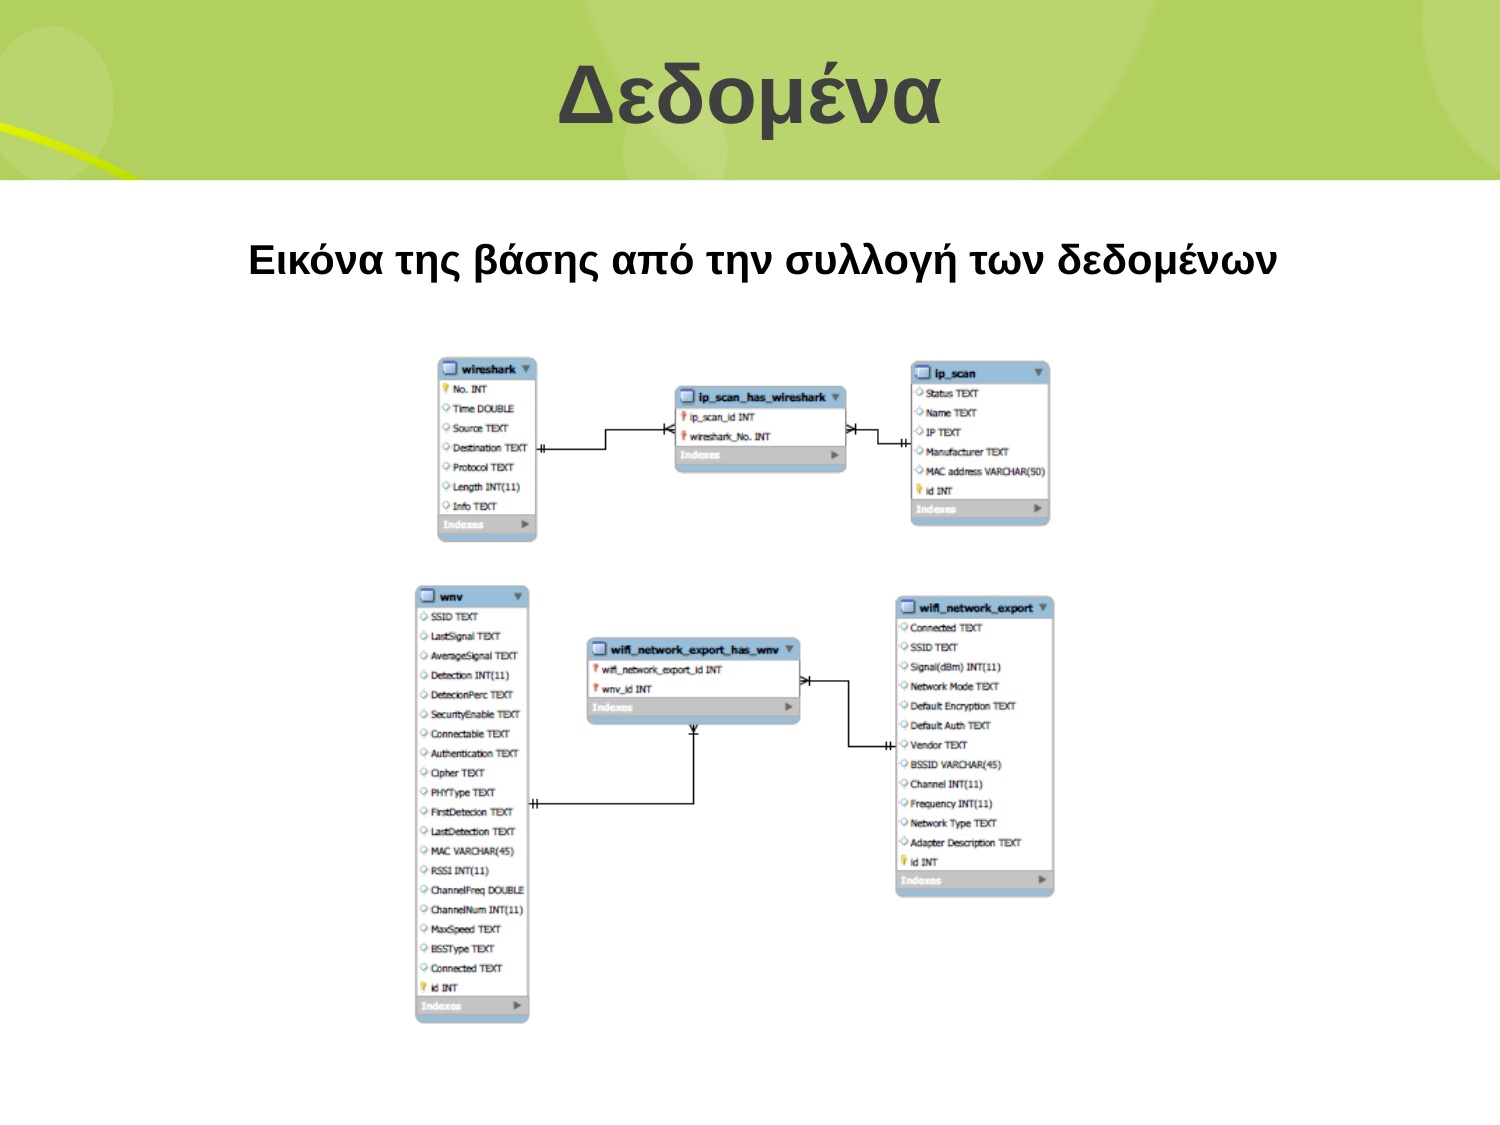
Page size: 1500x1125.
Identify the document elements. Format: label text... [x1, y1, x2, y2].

picture [0, 179, 1500, 1125]
list Εικόνα της βάσης από την συλλογή των δεδομένων [88, 219, 1439, 296]
title Δεδομένα [0, 2, 1500, 179]
